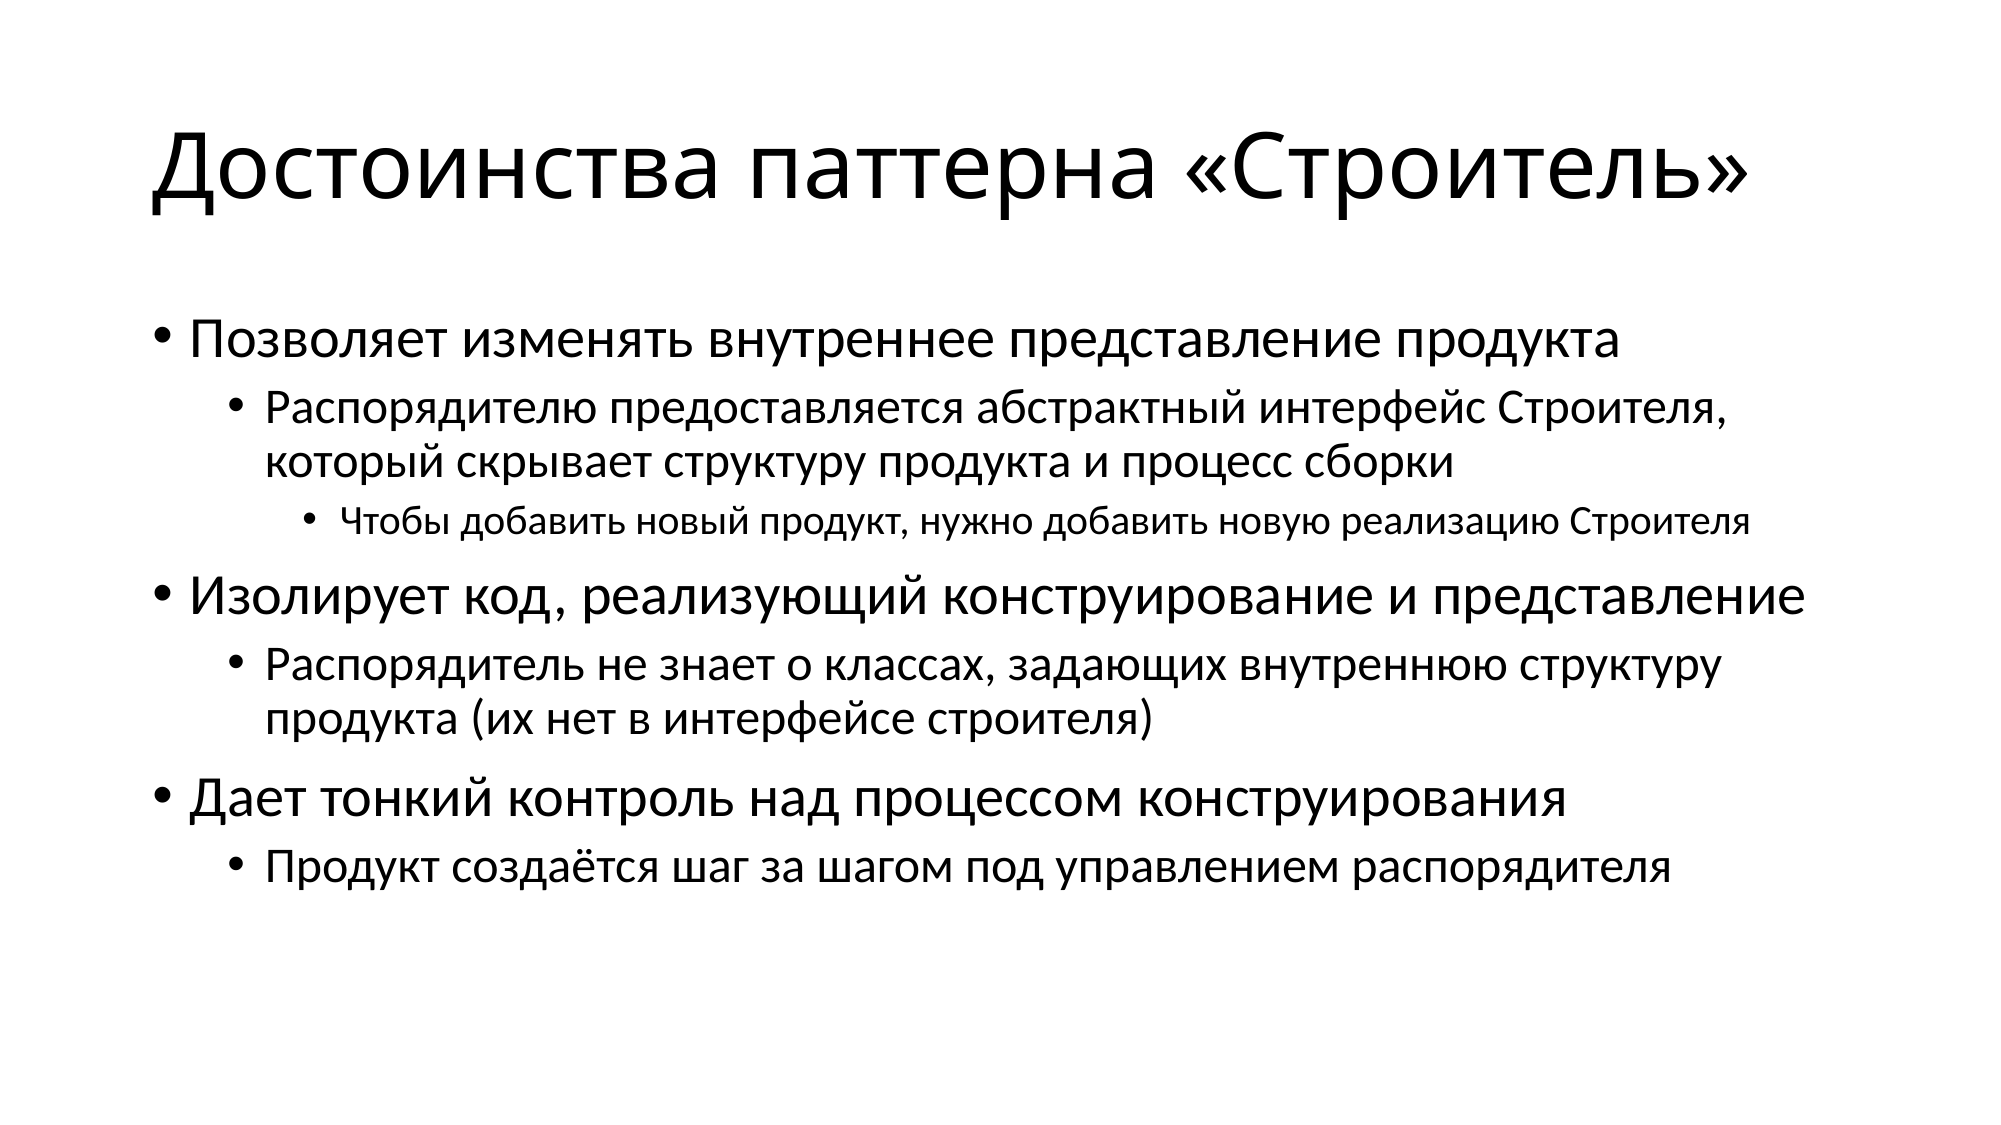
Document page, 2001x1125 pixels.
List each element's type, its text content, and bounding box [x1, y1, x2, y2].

list Позволяет изменять внутреннее представление продукта Распорядителю предоставляется абстрактный интерфейс Строителя, который скрывает структуру продукта и процесс сборки Чтобы добавить новый продукт, нужно добавить новую реализацию Строителя Изолирует код, реализующий конструирование и представление Распорядитель не знает о классах, задающих внутреннюю структуру продукта (их нет в интерфейсе строителя) Дает тонкий контроль над процессом конструирования Продукт создаётся шаг за шагом под управлением распорядителя [137, 299, 1863, 1014]
title Достоинства паттерна «Строитель» [137, 59, 1863, 278]
